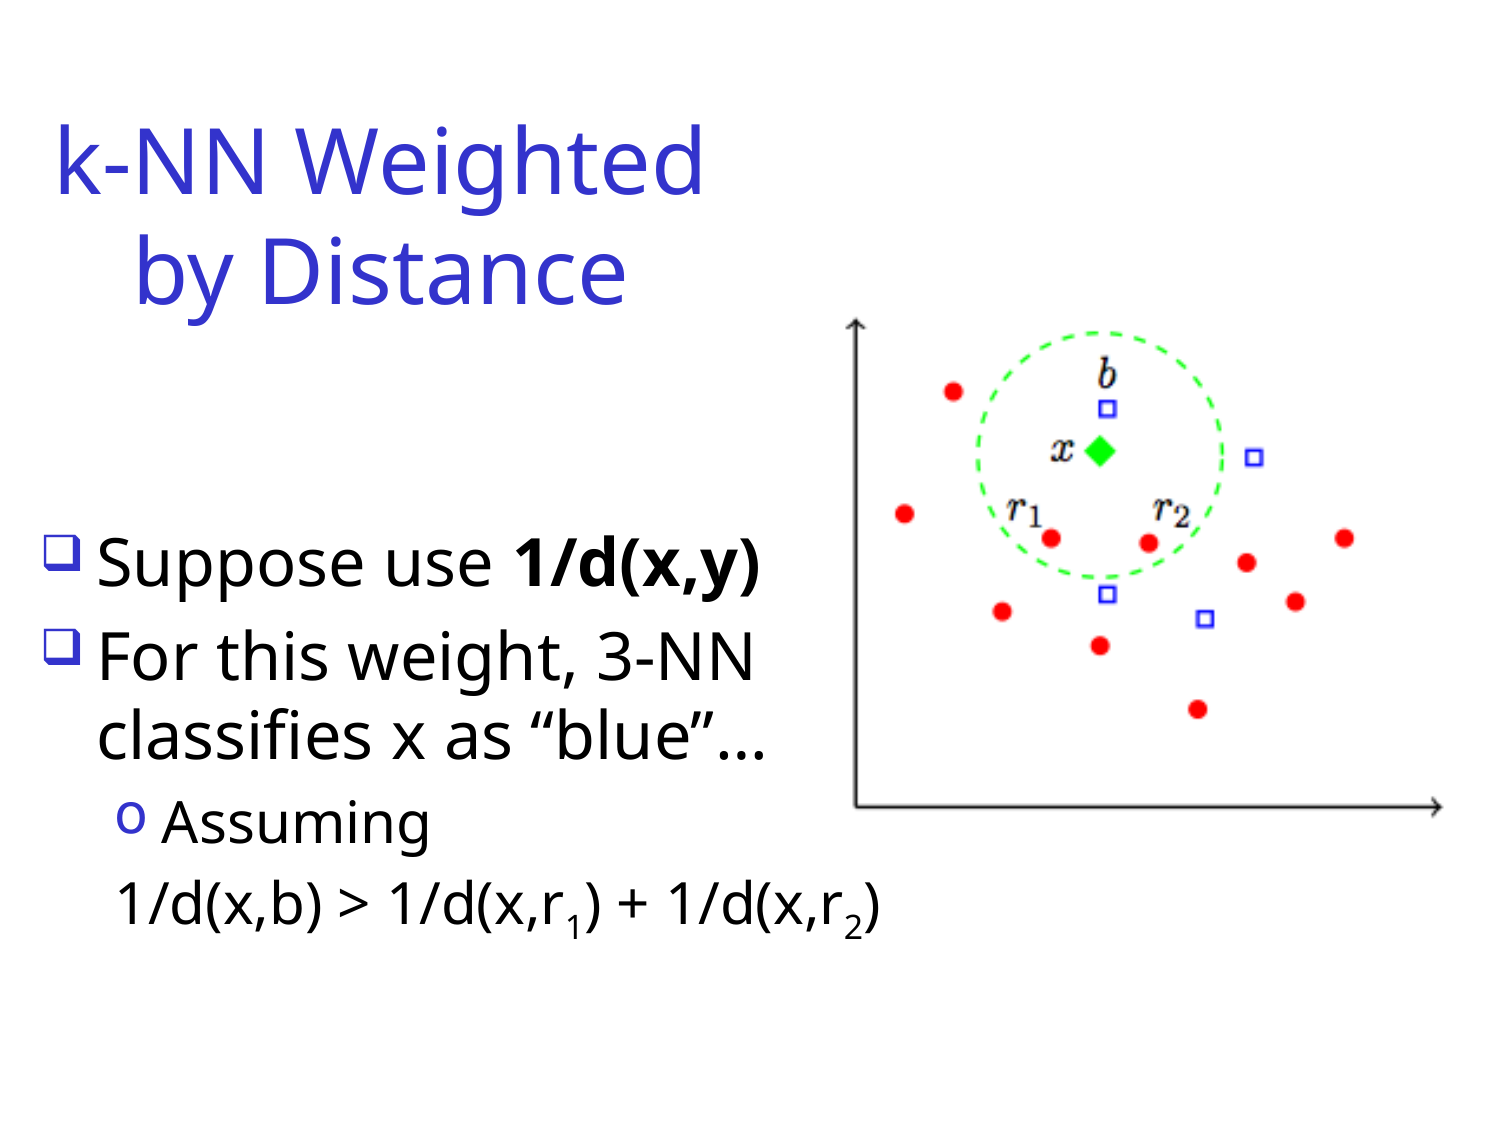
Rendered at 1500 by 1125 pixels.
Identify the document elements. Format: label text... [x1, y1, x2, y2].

picture [837, 299, 1451, 829]
title k-NN Weighted by Distance [37, 37, 726, 388]
list Suppose use 1/d(x,y) For this weight, 3-NN classifies x as “blue”… Assuming 1/d(x,b) > 1/d(x,r1) + 1/d(x,r2) [24, 512, 1063, 1013]
